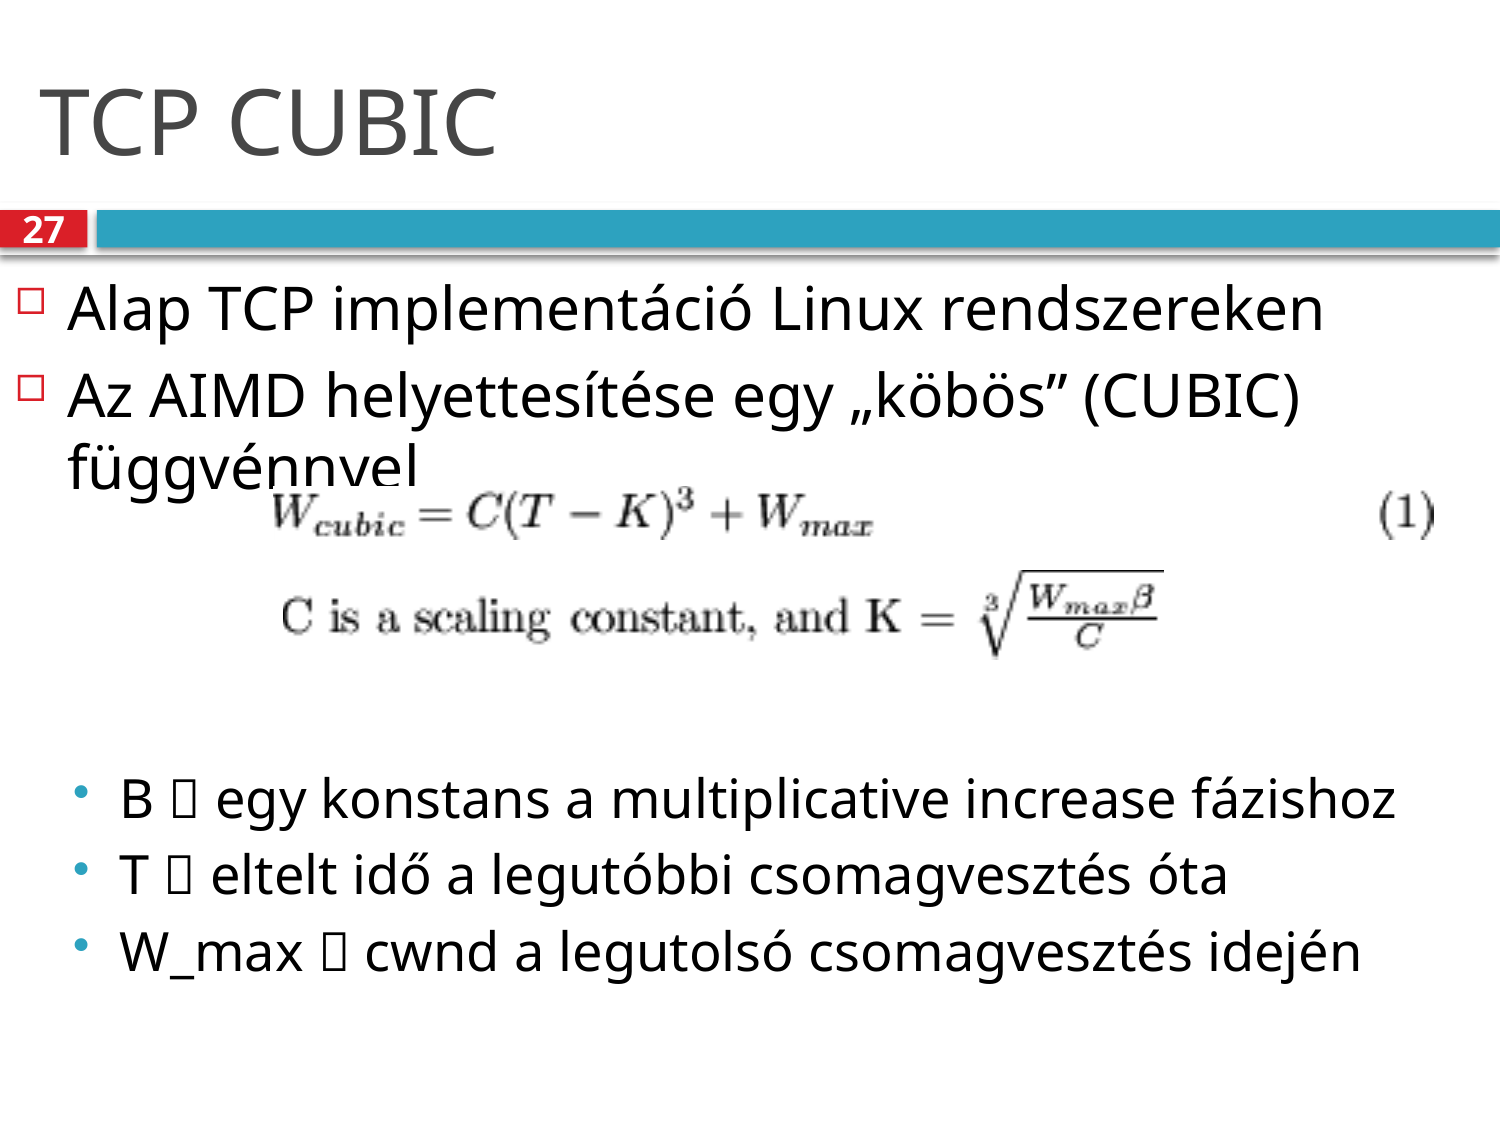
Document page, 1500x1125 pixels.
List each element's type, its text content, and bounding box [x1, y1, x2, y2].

picture [282, 570, 1165, 660]
title TCP CUBIC [24, 37, 1475, 200]
slide_number 27 [0, 206, 88, 257]
text_box Alap TCP implementáció Linux rendszereken Az AIMD helyettesítése egy „köbös” (CUBIC) függvénnyel B  egy konstans a multiplicative increase fázishoz T  eltelt idő a legutóbbi csomagvesztés óta W_max  cwnd a legutolsó csomagvesztés idején [0, 262, 1500, 1100]
picture [272, 485, 1435, 540]
